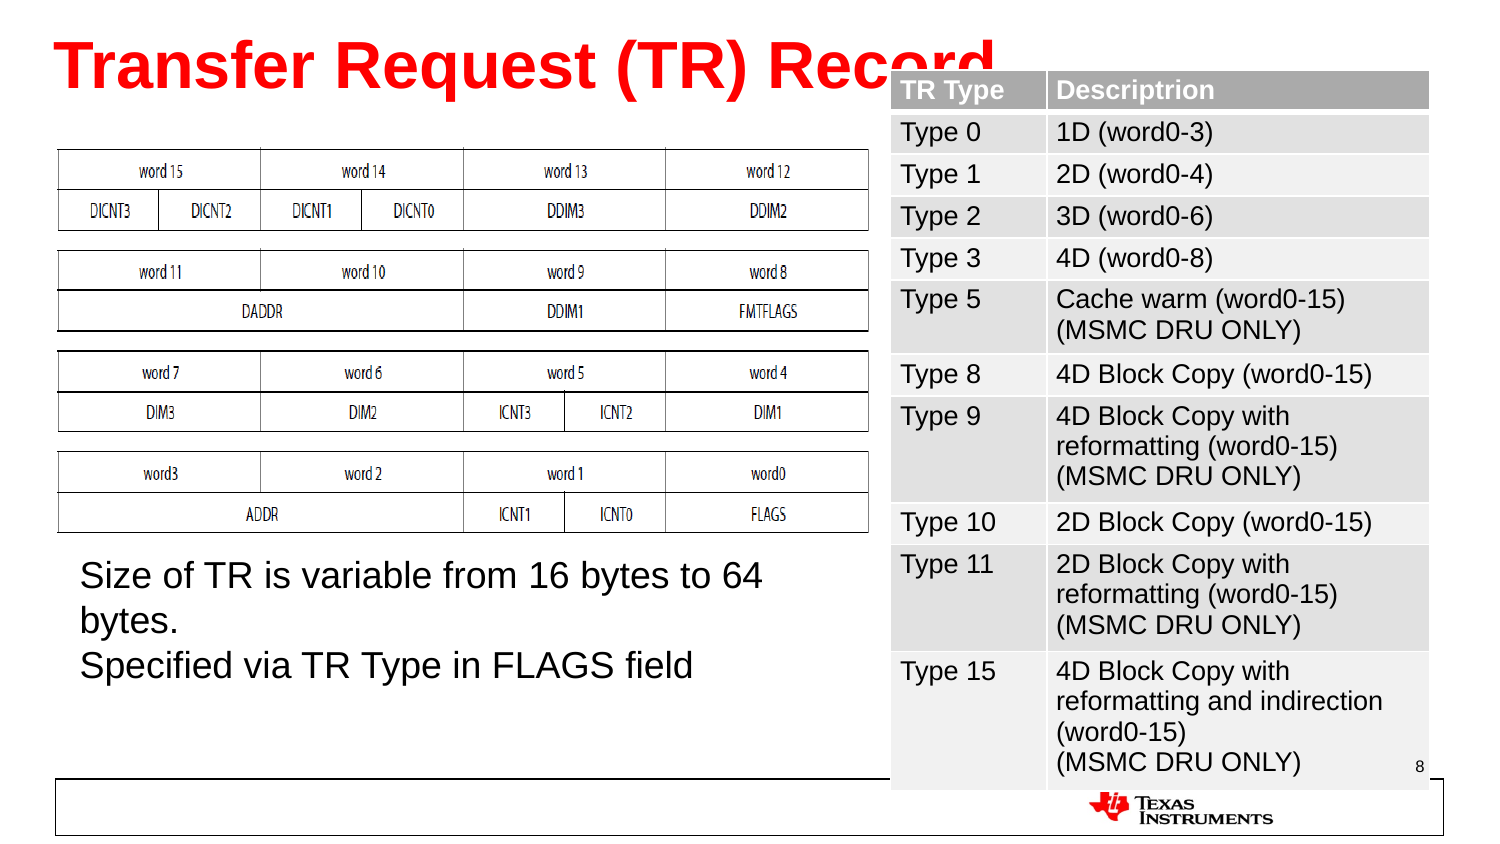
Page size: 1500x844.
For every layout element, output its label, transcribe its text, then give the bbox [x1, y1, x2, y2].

text_box Size of TR is variable from 16 bytes to 64 bytes. Specified via TR Type in FLAGS field [70, 553, 874, 692]
table_cell Type 8 [891, 355, 1046, 395]
table_cell Type 0 [891, 115, 1046, 153]
table_cell Type 3 [891, 239, 1046, 279]
table_cell 1D (word0-3) [1048, 115, 1429, 153]
table_cell 2D (word0-4) [1048, 155, 1429, 195]
picture [30, 140, 874, 548]
table_cell Type 10 [891, 504, 1046, 544]
picture [1087, 792, 1274, 825]
table_cell Type 15 [891, 652, 1046, 790]
slide_number 8 [1089, 747, 1440, 774]
table_header Descriptrion [1048, 71, 1429, 109]
table_cell Type 2 [891, 197, 1046, 237]
table_cell Cache warm (word0-15) (MSMC DRU ONLY) [1048, 281, 1429, 353]
table_cell Type 5 [891, 281, 1046, 353]
table_cell 4D Block Copy with reformatting and indirection (word0-15) (MSMC DRU ONLY) [1048, 652, 1429, 790]
table_cell 3D (word0-6) [1048, 197, 1429, 237]
table_header TR Type [891, 71, 1046, 109]
table_cell Type 9 [891, 397, 1046, 502]
table_cell Type 1 [891, 155, 1046, 195]
table_cell 4D Block Copy with reformatting (word0-15) (MSMC DRU ONLY) [1048, 397, 1429, 502]
title Transfer Request (TR) Record [37, 17, 1426, 119]
table_cell 4D Block Copy (word0-15) [1048, 355, 1429, 395]
table_cell Type 11 [891, 545, 1046, 651]
table_cell 2D Block Copy (word0-15) [1048, 504, 1429, 544]
table_cell 4D (word0-8) [1048, 239, 1429, 279]
table_cell 2D Block Copy with reformatting (word0-15) (MSMC DRU ONLY) [1048, 545, 1429, 651]
